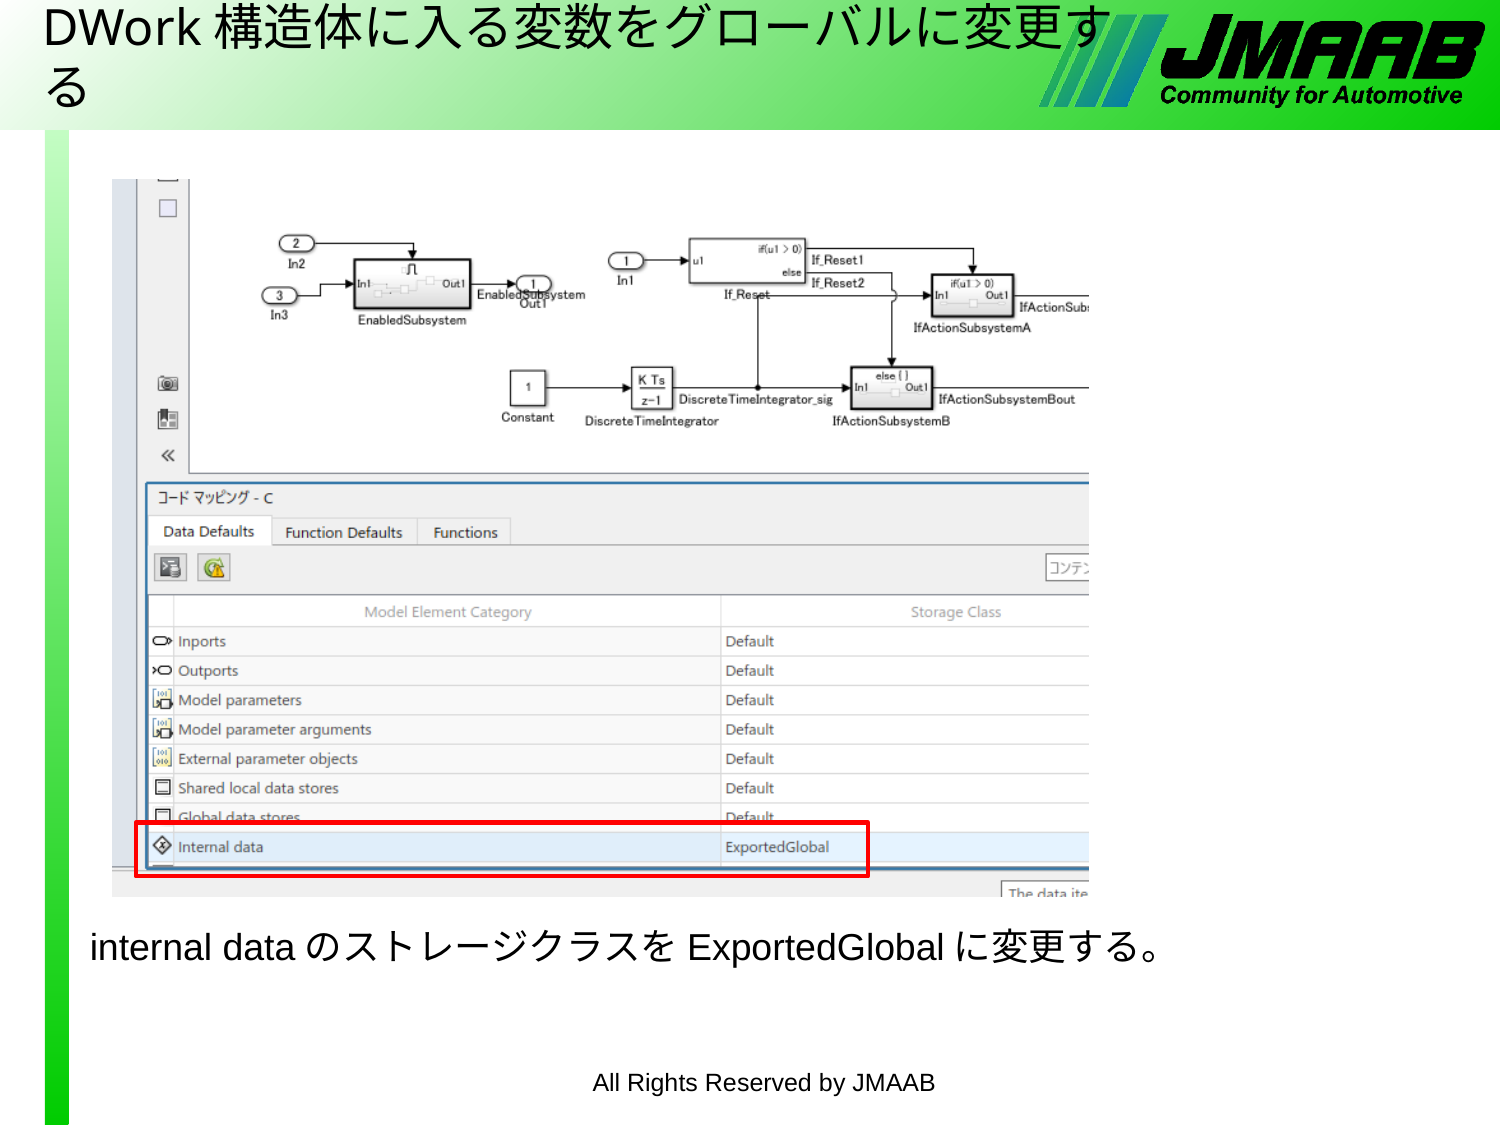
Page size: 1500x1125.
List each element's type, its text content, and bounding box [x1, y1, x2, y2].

picture [111, 179, 1089, 897]
title DWork構造体に入る変数をグローバルに変更する [27, 21, 1163, 91]
text_box internal dataのストレージクラスをExportedGlobalに変更する。 [75, 915, 1194, 976]
picture [1036, 11, 1486, 109]
